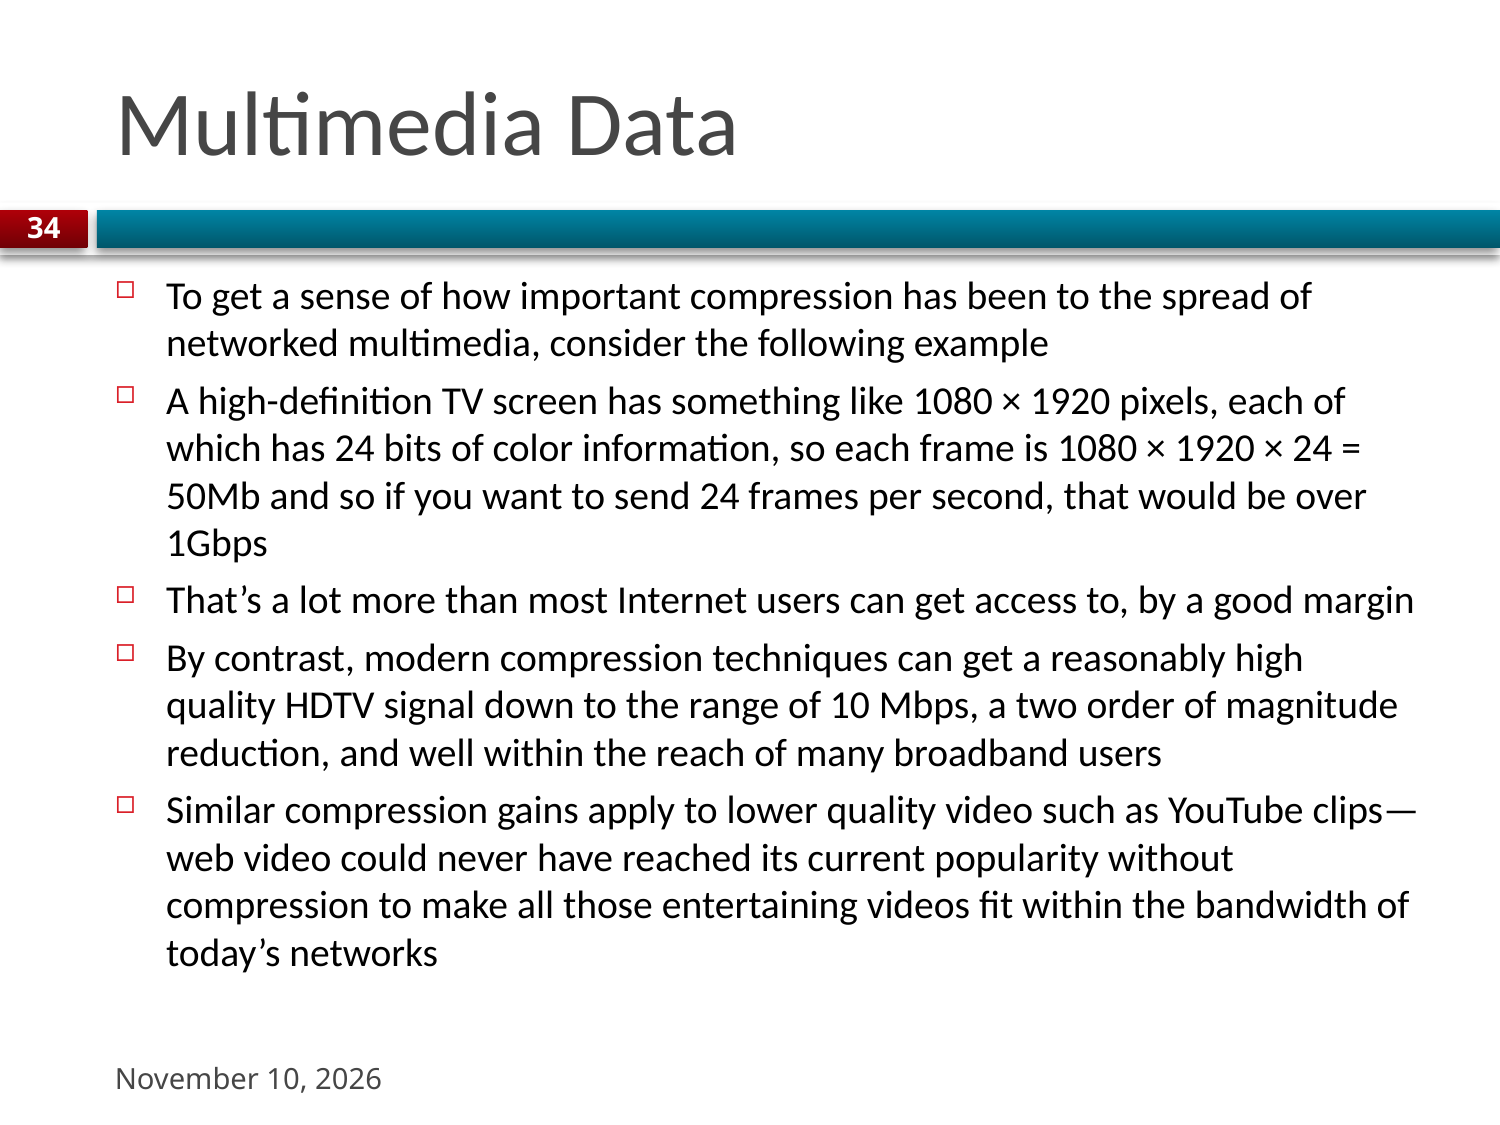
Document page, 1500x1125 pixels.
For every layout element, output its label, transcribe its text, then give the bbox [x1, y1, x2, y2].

list To get a sense of how important compression has been to the spread of networked multimedia, consider the following example A high-definition TV screen has something like 1080 × 1920 pixels, each of which has 24 bits of color information, so each frame is 1080 × 1920 × 24 = 50Mb and so if you want to send 24 frames per second, that would be over 1Gbps That’s a lot more than most Internet users can get access to, by a good margin By contrast, modern compression techniques can get a reasonably high quality HDTV signal down to the range of 10 Mbps, a two order of magnitude reduction, and well within the reach of many broadband users Similar compression gains apply to lower quality video such as YouTube clips—web video could never have reached its current popularity without compression to make all those entertaining videos fit within the bandwidth of today’s networks [100, 262, 1438, 1000]
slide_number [99, 1050, 538, 1110]
slide_number 34 [0, 208, 88, 249]
title Multimedia Data [100, 37, 1438, 200]
